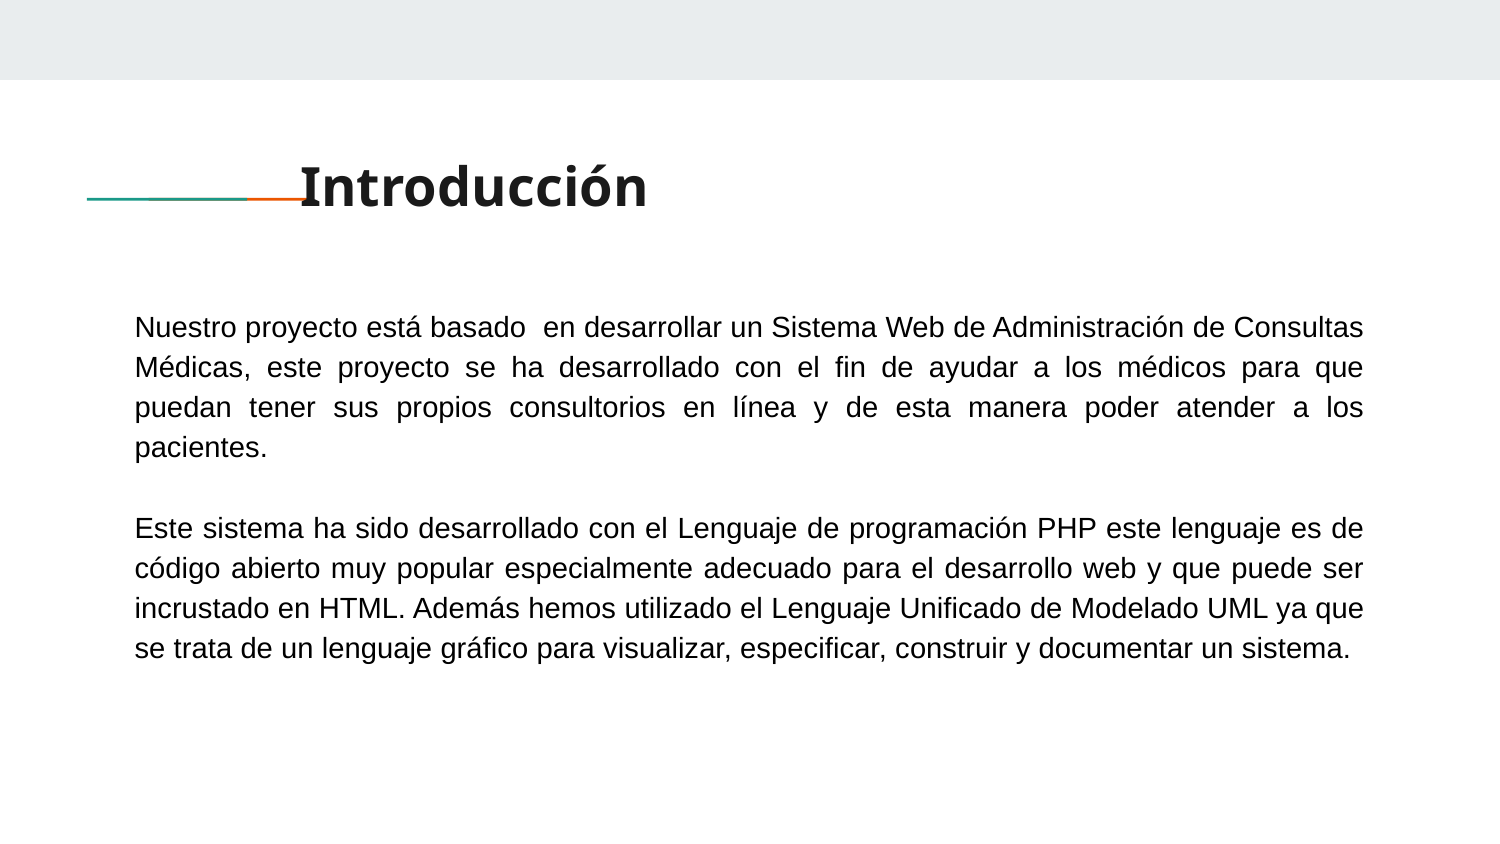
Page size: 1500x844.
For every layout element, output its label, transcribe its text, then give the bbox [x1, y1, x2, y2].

list Nuestro proyecto está basado en desarrollar un Sistema Web de Administración de Consultas Médicas, este proyecto se ha desarrollado con el fin de ayudar a los médicos para que puedan tener sus propios consultorios en línea y de esta manera poder atender a los pacientes. Este sistema ha sido desarrollado con el Lenguaje de programación PHP este lenguaje es de código abierto muy popular especialmente adecuado para el desarrollo web y que puede ser incrustado en HTML. Además hemos utilizado el Lenguaje Unificado de Modelado UML ya que se trata de un lenguaje gráfico para visualizar, especificar, construir y documentar un sistema. [119, 260, 1381, 712]
title Introducción [285, 137, 1500, 226]
